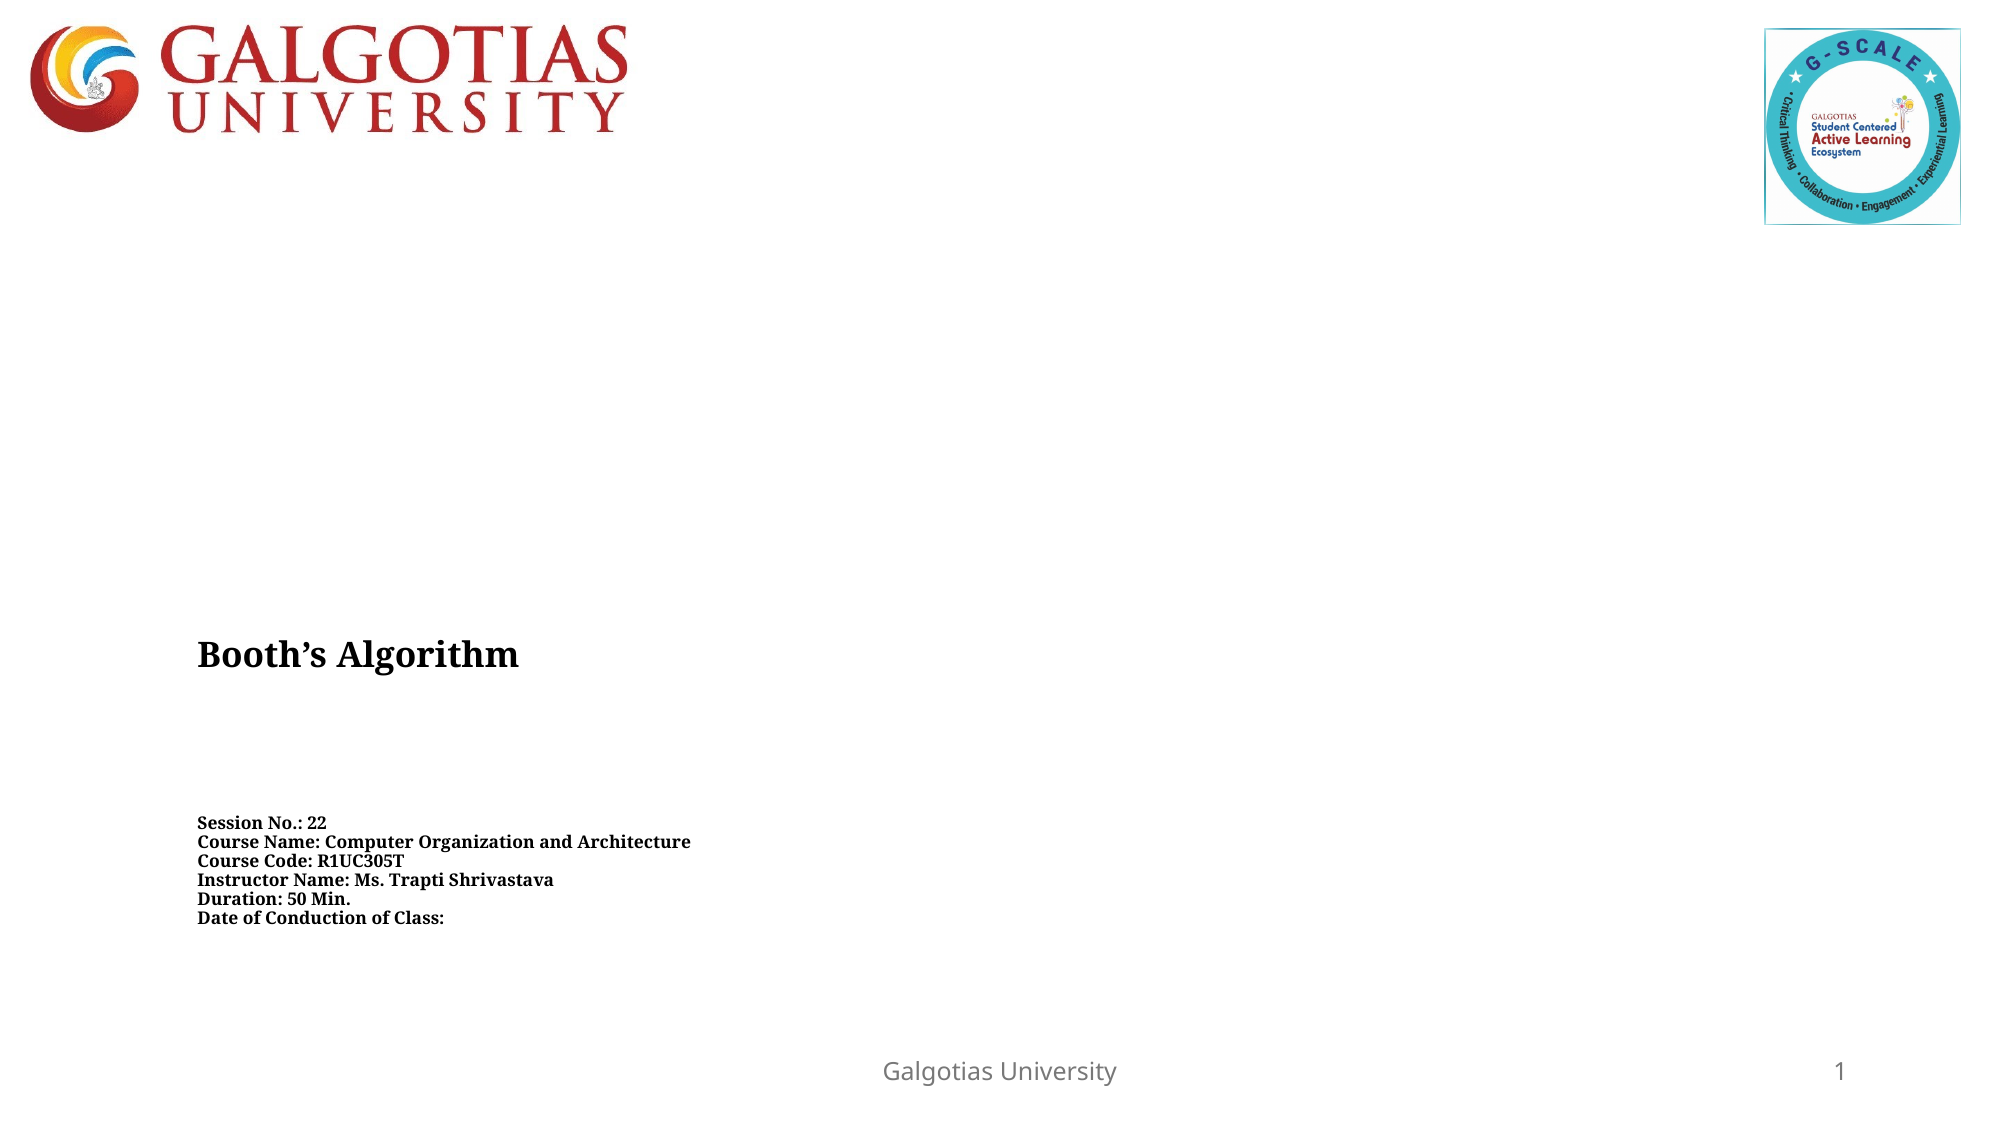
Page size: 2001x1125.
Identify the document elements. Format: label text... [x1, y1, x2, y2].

title Booth’s Algorithm Session No.: 22 Course Name: Computer Organization and Architecture Course Code: R1UC305T Instructor Name: Ms. Trapti Shrivastava Duration: 50 Min. Date of Conduction of Class: [182, 436, 1564, 1043]
footer Galgotias University [662, 1042, 1338, 1103]
picture [1764, 28, 1961, 225]
slide_number 1 [1412, 1042, 1863, 1103]
picture [16, 18, 641, 141]
